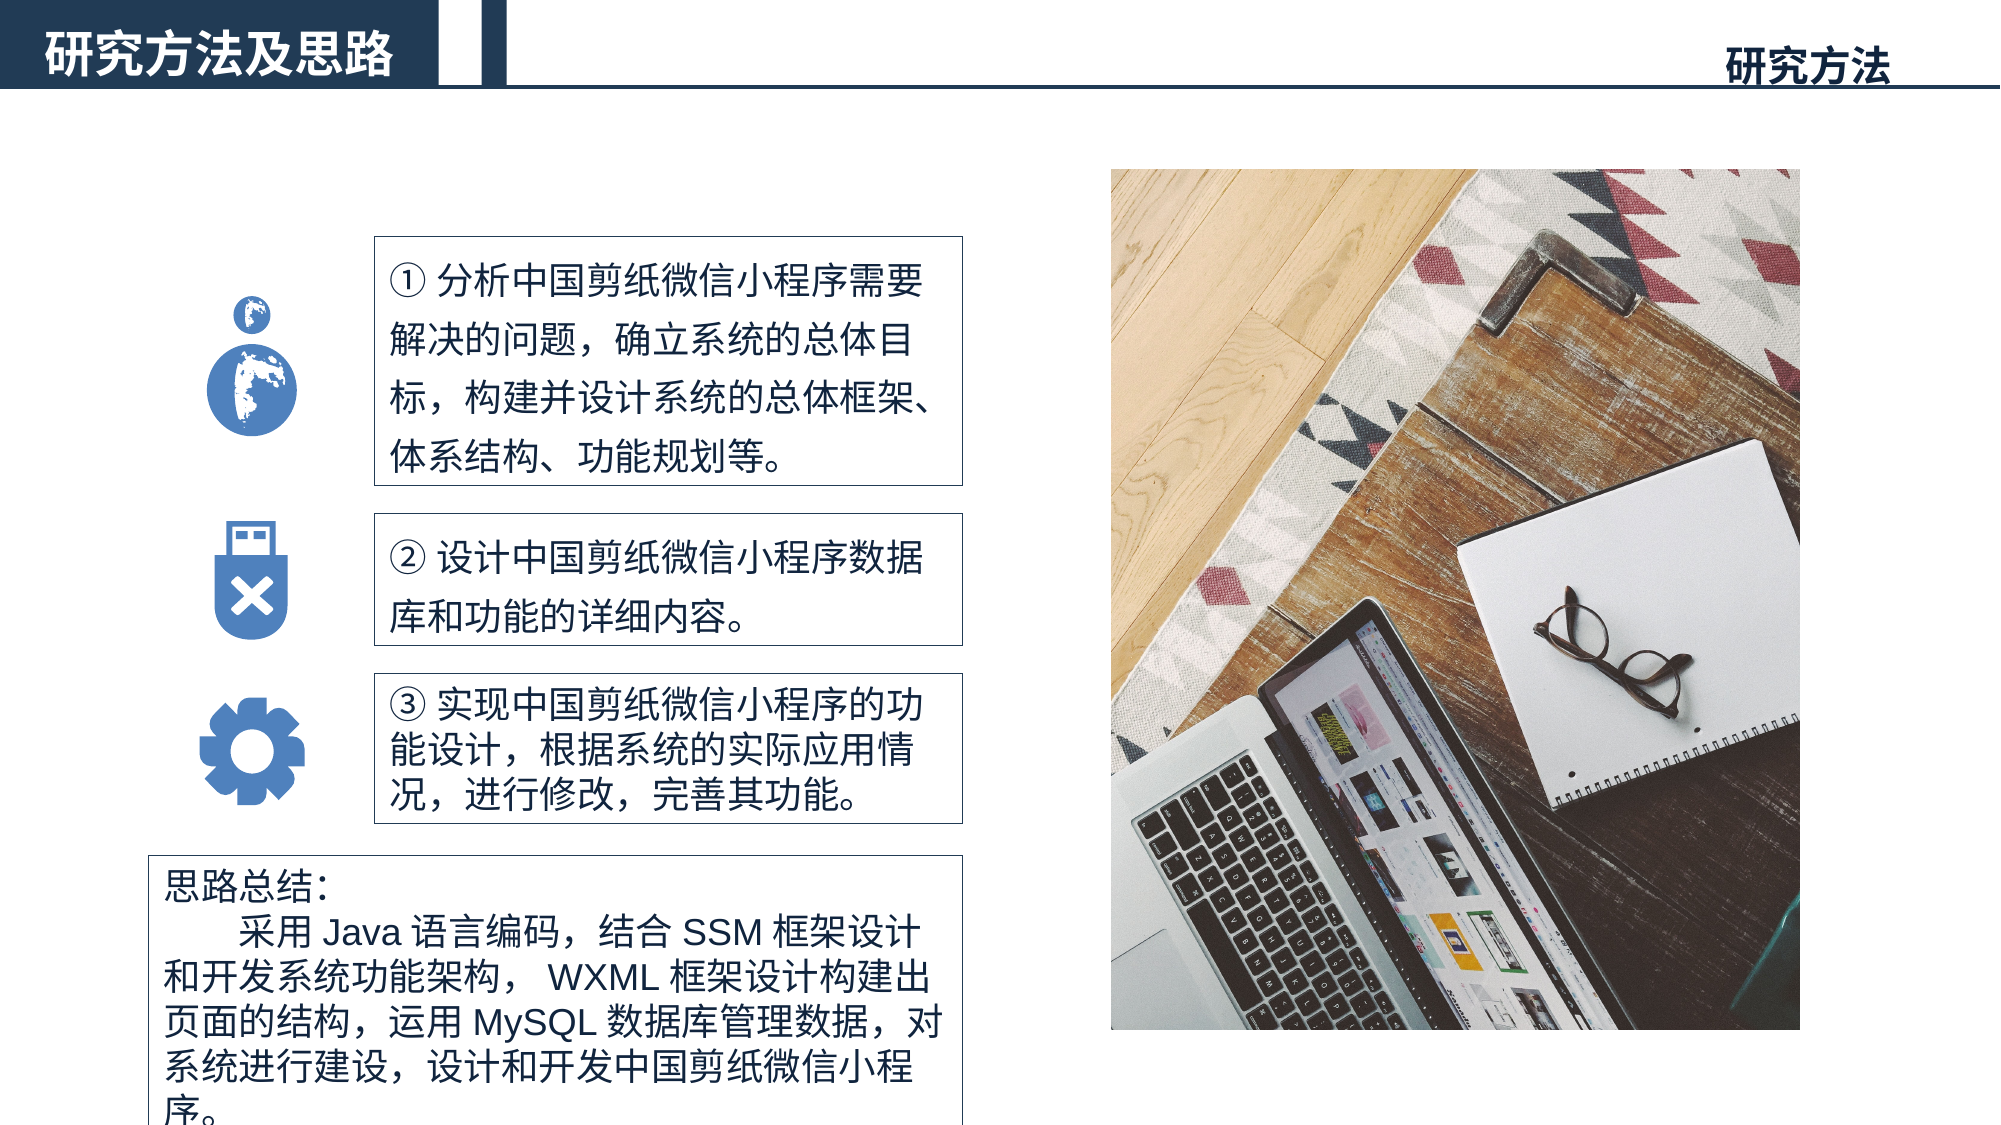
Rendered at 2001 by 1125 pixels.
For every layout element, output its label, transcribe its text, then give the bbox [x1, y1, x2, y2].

text_box 思路总结： 采用Java语言编码，结合SSM框架设计和开发系统功能架构，WXML框架设计构建出页面的结构，运用MySQL数据库管理数据，对系统进行建设，设计和开发中国剪纸微信小程序。 [148, 855, 963, 1125]
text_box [199, 236, 963, 826]
picture [1111, 169, 1800, 1030]
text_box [0, 0, 2000, 99]
